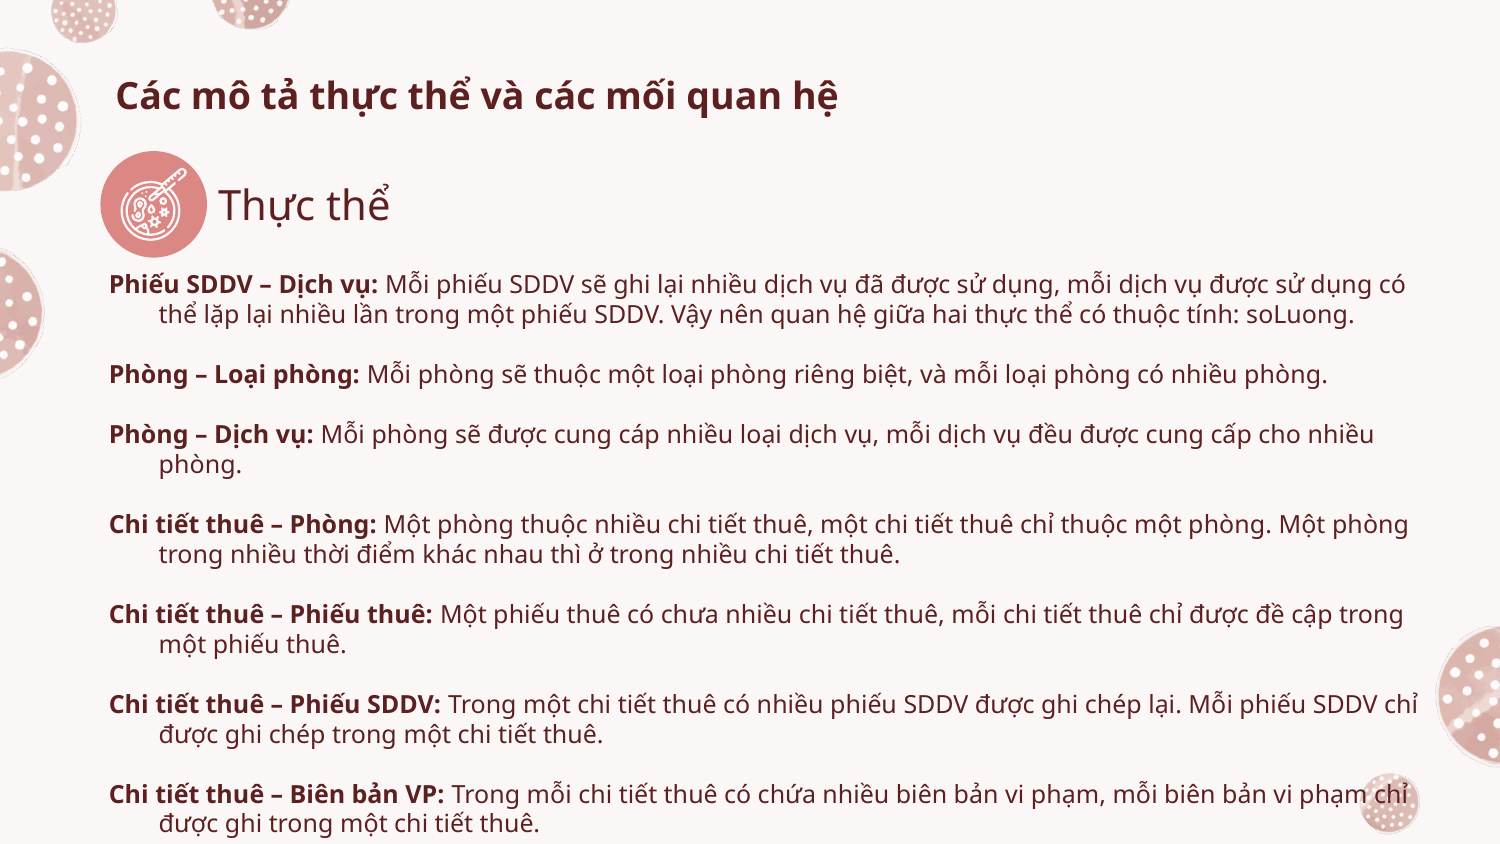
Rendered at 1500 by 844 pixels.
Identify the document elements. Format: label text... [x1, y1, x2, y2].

picture [0, 0, 292, 412]
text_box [100, 150, 208, 258]
subtitle Phiếu SDDV – Dịch vụ: Mỗi phiếu SDDV sẽ ghi lại nhiều dịch vụ đã được sử dụng, mỗi dịch vụ được sử dụng có thể lặp lại nhiều lần trong một phiếu SDDV. Vậy nên quan hệ giữa hai thực thể có thuộc tính: soLuong. Phòng – Loại phòng: Mỗi phòng sẽ thuộc một loại phòng riêng biệt, và mỗi loại phòng có nhiều phòng. Phòng – Dịch vụ: Mỗi phòng sẽ được cung cáp nhiều loại dịch vụ, mỗi dịch vụ đều được cung cấp cho nhiều phòng. Chi tiết thuê – Phòng: Một phòng thuộc nhiều chi tiết thuê, một chi tiết thuê chỉ thuộc một phòng. Một phòng trong nhiều thời điểm khác nhau thì ở trong nhiều chi tiết thuê. Chi tiết thuê – Phiếu thuê: Một phiếu thuê có chưa nhiều chi tiết thuê, mỗi chi tiết thuê chỉ được đề cập trong một phiếu thuê. Chi tiết thuê – Phiếu SDDV: Trong một chi tiết thuê có nhiều phiếu SDDV được ghi chép lại. Mỗi phiếu SDDV chỉ được ghi chép trong một chi tiết thuê. Chi tiết thuê – Biên bản VP: Trong mỗi chi tiết thuê có chứa nhiều biên bản vi phạm, mỗi biên bản vi phạm chỉ được ghi trong một chi tiết thuê. [68, 254, 1465, 778]
title Các mô tả thực thể và các mối quan hệ [100, 57, 1365, 152]
picture [1329, 596, 1500, 844]
text_box Thực thể [213, 170, 665, 244]
